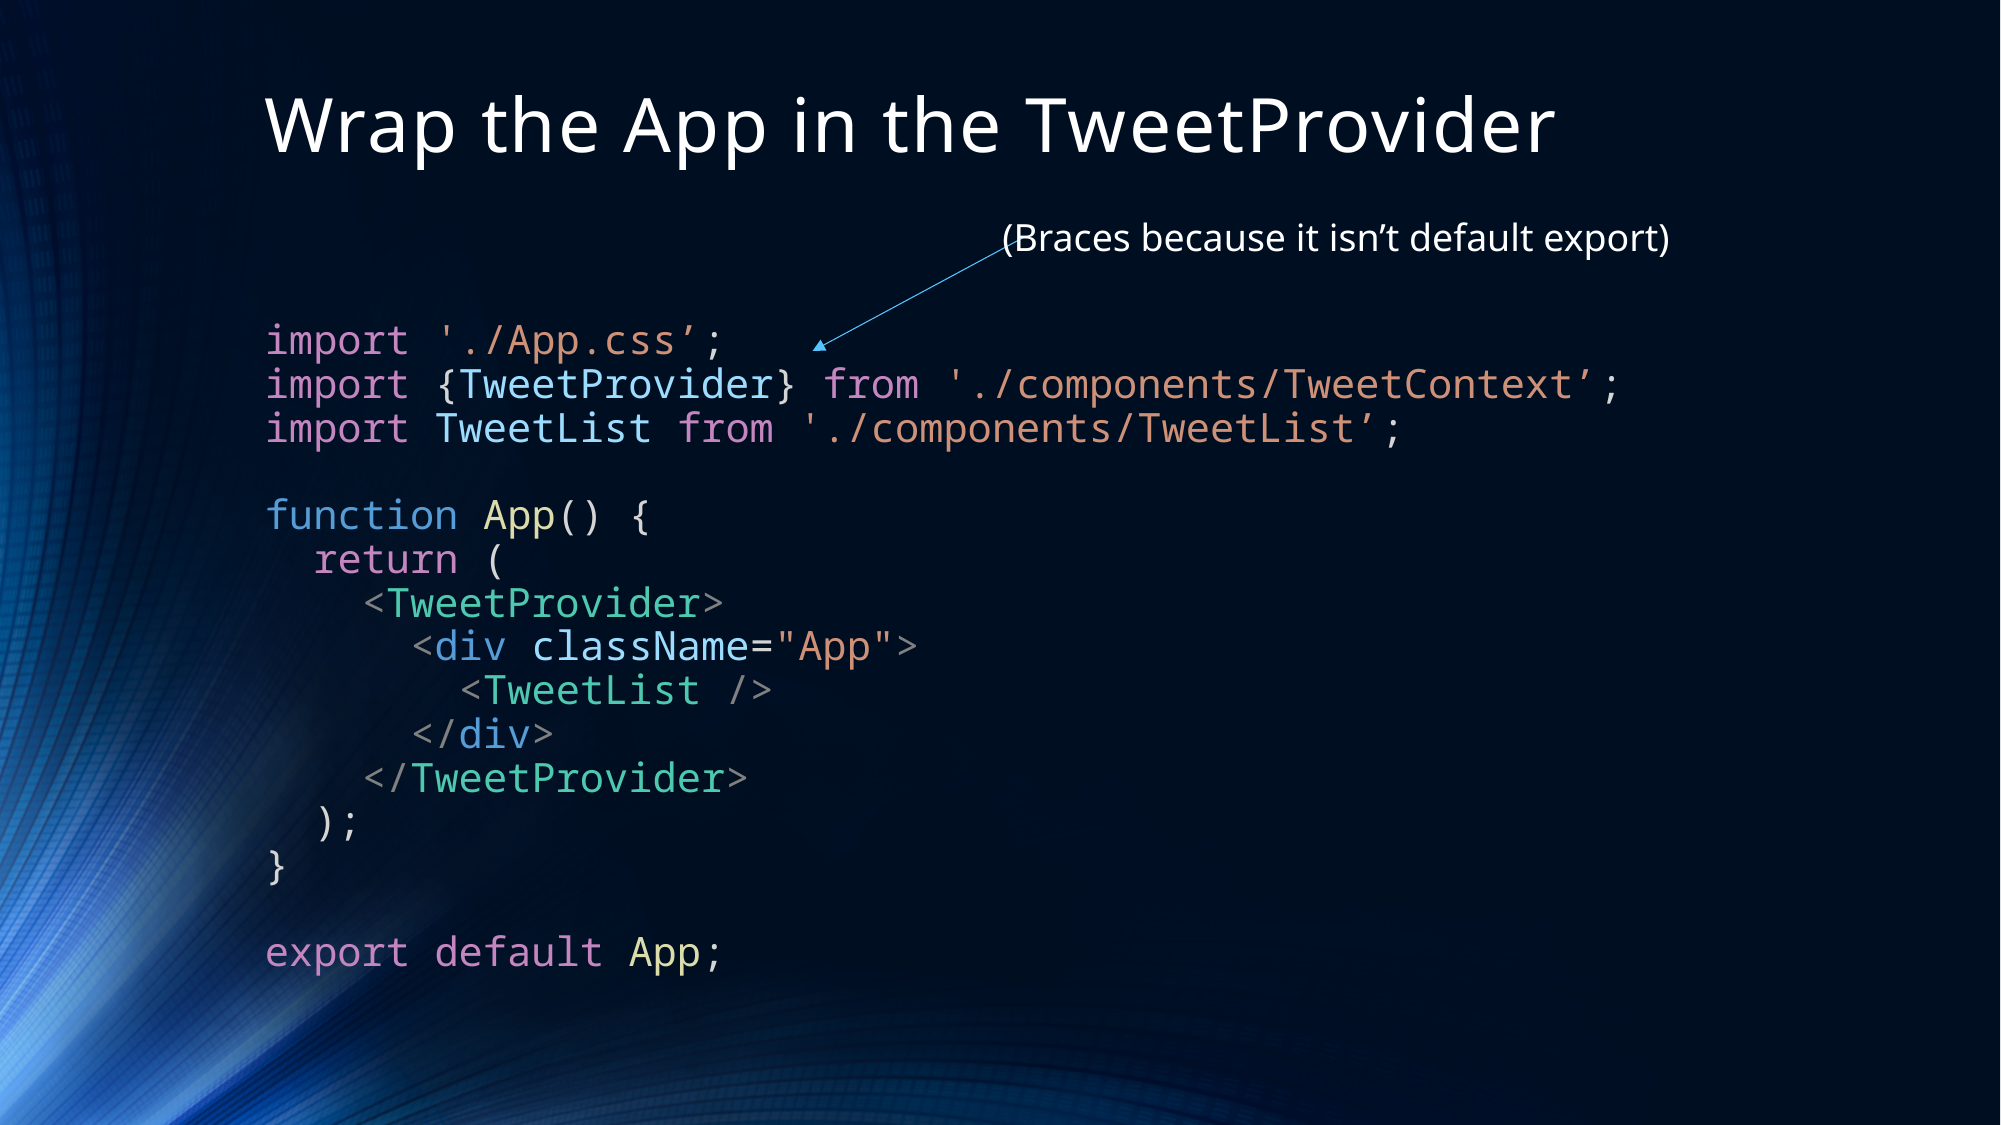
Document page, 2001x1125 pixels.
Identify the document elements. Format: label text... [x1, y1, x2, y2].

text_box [812, 237, 1024, 351]
list import './App.css’; import {TweetProvider} from './components/TweetContext’; import TweetList from './components/TweetList’; function App() { return ( <TweetProvider> <div className="App"> <TweetList /> </div> </TweetProvider> ); } export default App; [249, 312, 1749, 988]
picture [0, 0, 2001, 1125]
text_box (Braces because it isn’t default export) [987, 207, 1685, 267]
title Wrap the App in the TweetProvider [249, 62, 1751, 177]
